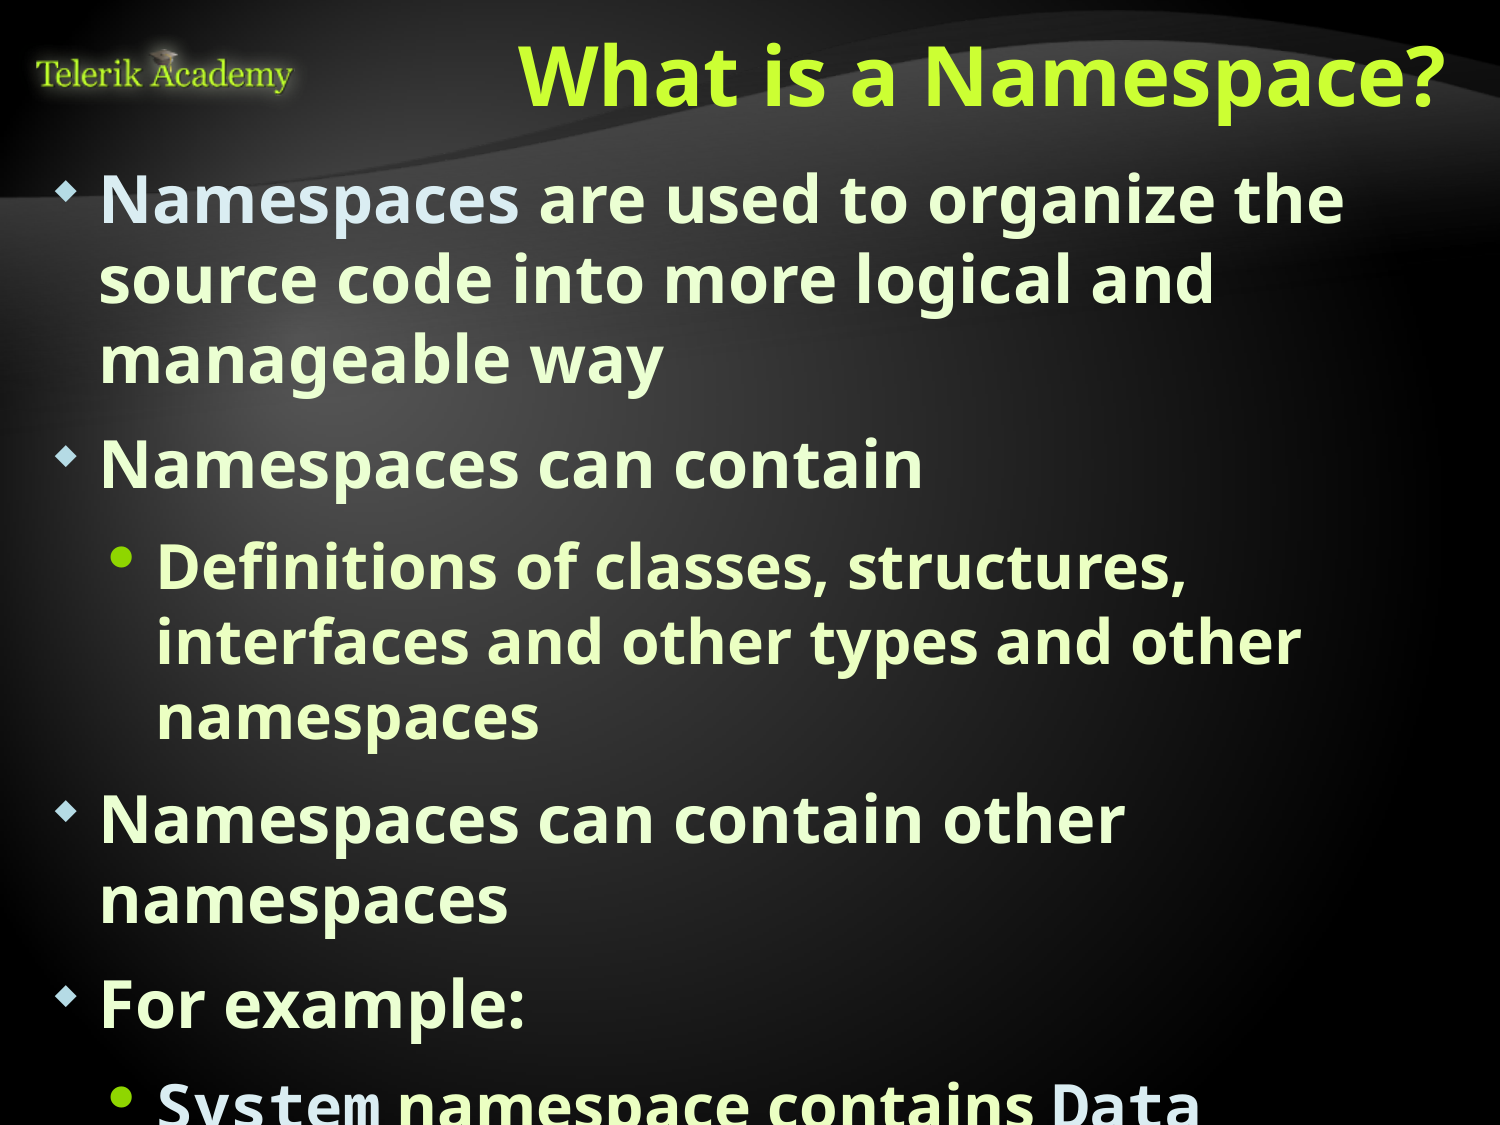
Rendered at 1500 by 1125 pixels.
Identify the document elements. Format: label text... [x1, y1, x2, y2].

picture [0, 0, 1500, 1125]
list Namespaces are used to organize the source code into more logical and manageable way Namespaces can contain Definitions of classes, structures, interfaces and other types and other namespaces Namespaces can contain other namespaces For example: System namespace contains Data namespace The name of the nested namespace is System.Data [37, 149, 1463, 1088]
title What is a Namespace? [300, 12, 1463, 149]
